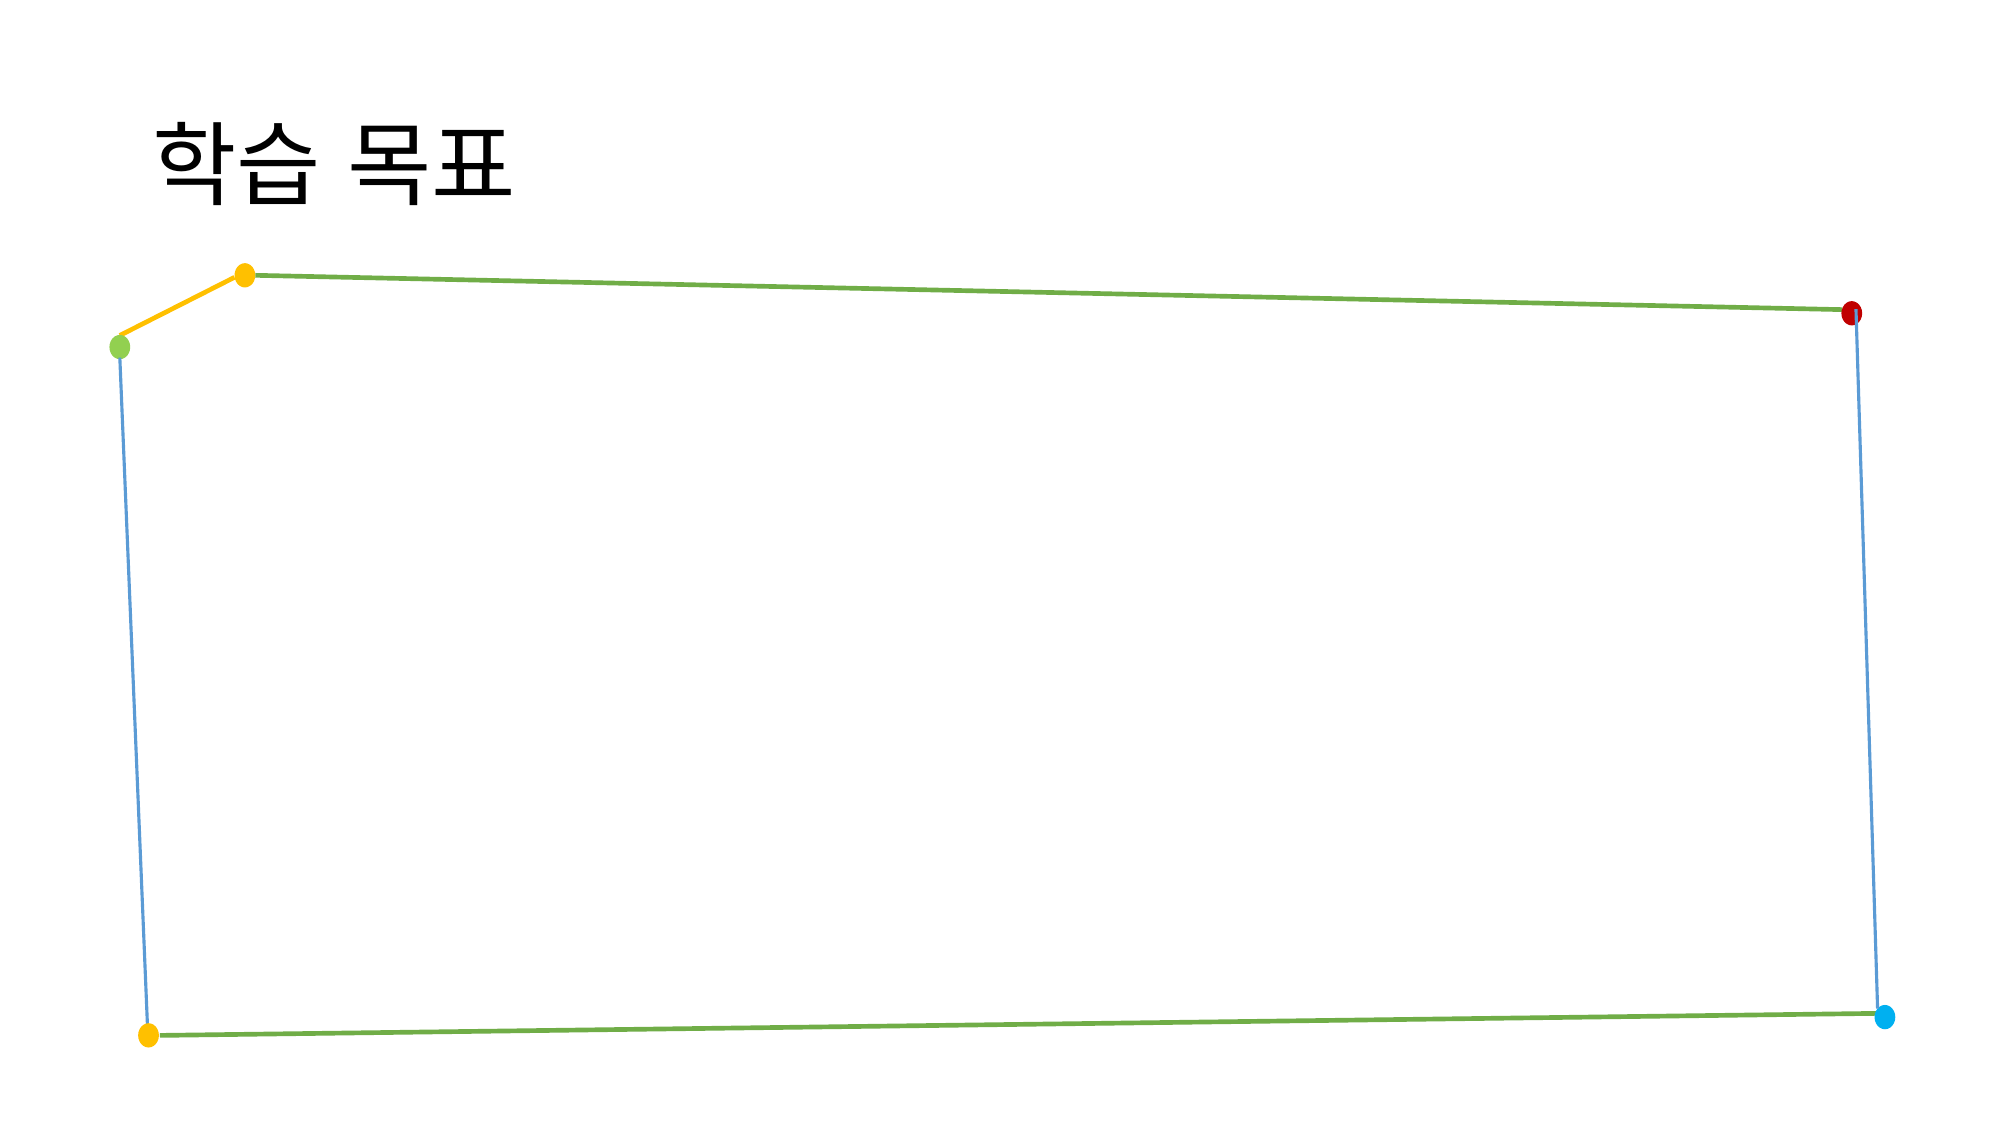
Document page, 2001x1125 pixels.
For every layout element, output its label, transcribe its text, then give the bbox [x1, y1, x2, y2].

title 학습 목표 [137, 59, 1863, 278]
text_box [119, 357, 148, 1036]
text_box [1840, 300, 1863, 327]
text_box [233, 262, 256, 289]
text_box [1855, 309, 1878, 1009]
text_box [255, 275, 1843, 310]
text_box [159, 1013, 1886, 1036]
text_box [108, 333, 132, 360]
text_box [137, 1022, 160, 1049]
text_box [119, 277, 235, 336]
text_box [1874, 1003, 1897, 1031]
